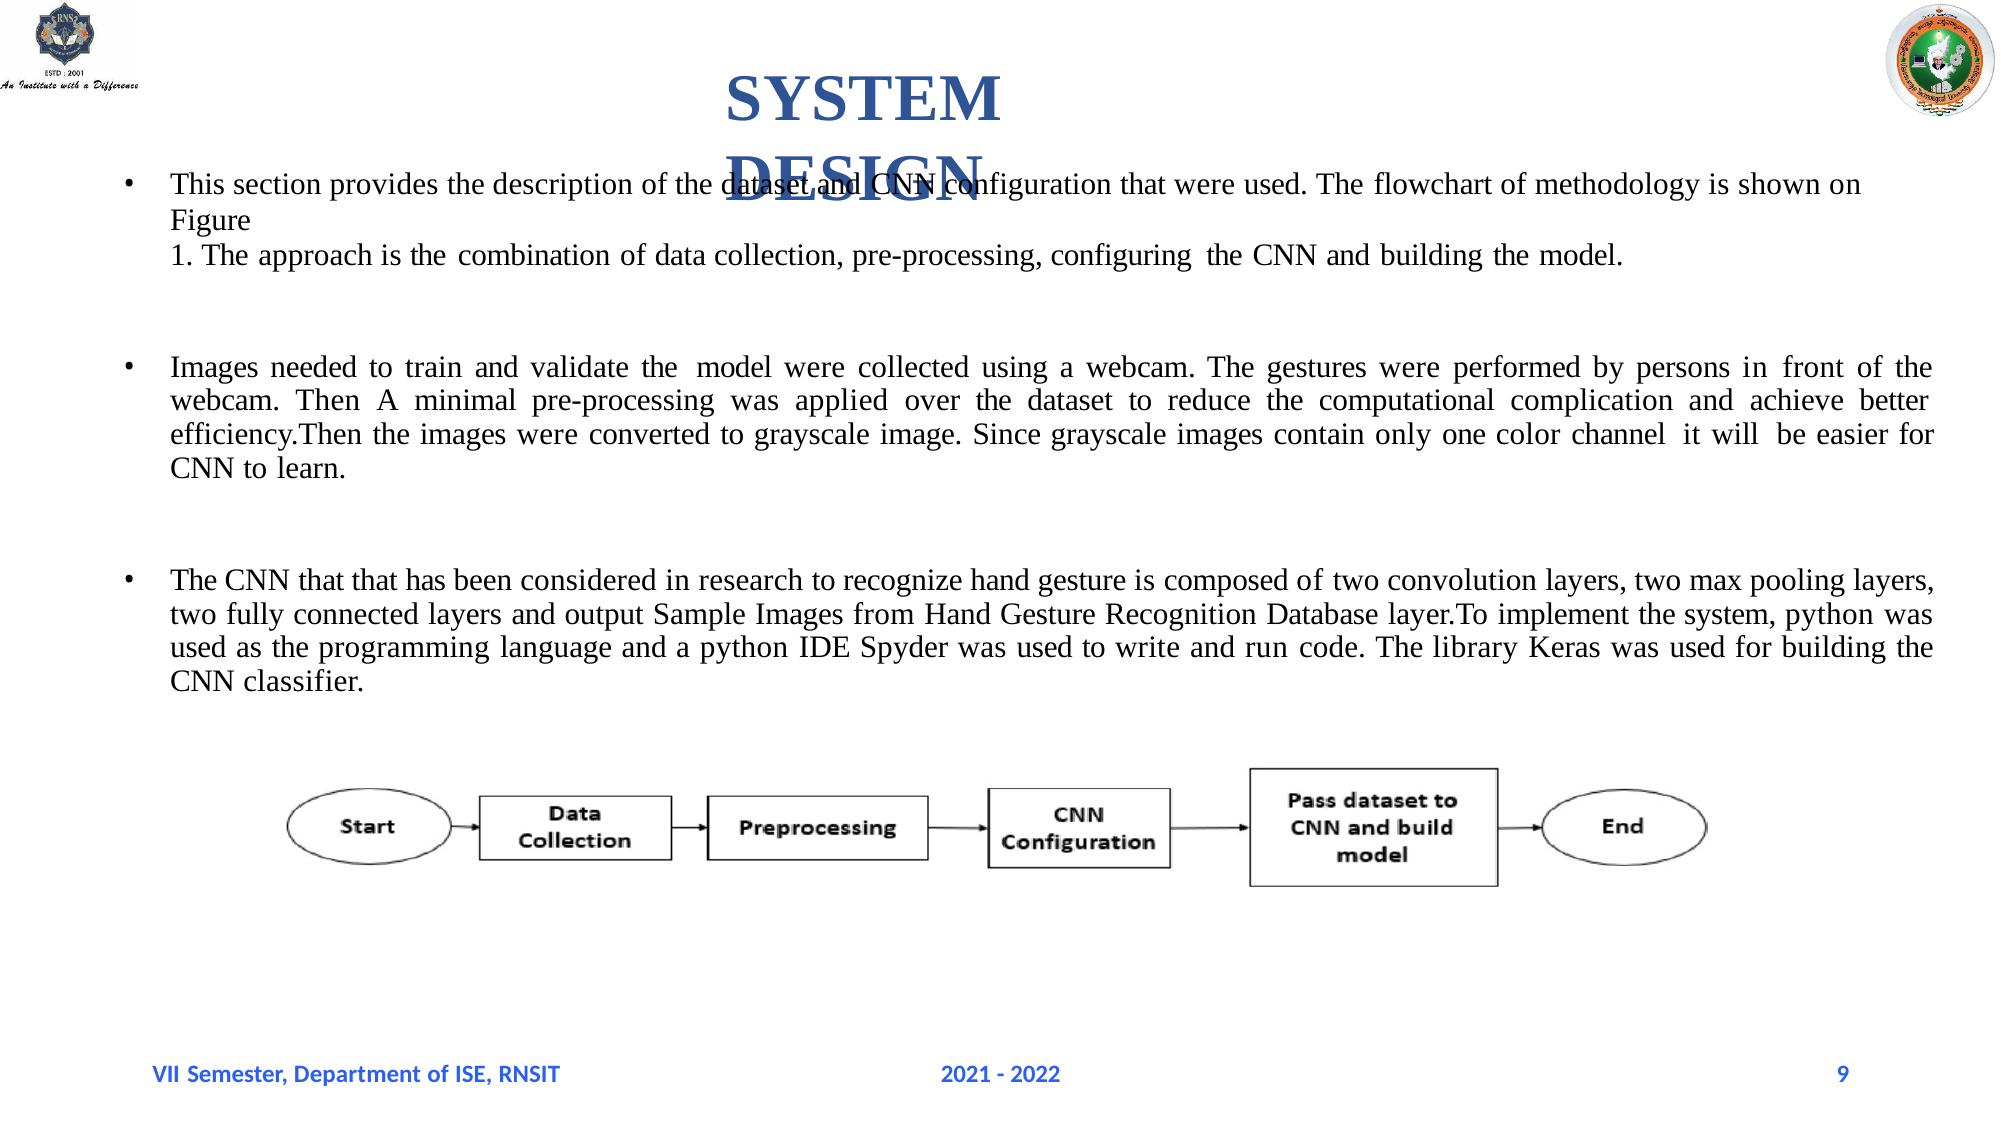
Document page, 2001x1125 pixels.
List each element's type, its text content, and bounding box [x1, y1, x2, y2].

picture [0, 0, 138, 91]
slide_number 2021 - 2022 [938, 1061, 1064, 1125]
picture [286, 767, 1708, 887]
text_box 9 [1830, 1061, 1856, 1088]
text_box VII Semester, Department of ISE, RNSIT [150, 1061, 564, 1088]
picture [1885, 3, 1995, 117]
text_box This section provides the description of the dataset and CNN configuration that were used. The flowchart of methodology is shown on Figure The approach is the combination of data collection, pre-processing, configuring the CNN and building the model. Images needed to train and validate the model were collected using a webcam. The gestures were performed by persons in front of the webcam. Then A minimal pre-processing was applied over the dataset to reduce the computational complication and achieve better efficiency.Then the images were converted to grayscale image. Since grayscale images contain only one color channel it will be easier for CNN to learn. The CNN that that has been considered in research to recognize hand gesture is composed of two convolution layers, two max pooling layers, two fully connected layers and output Sample Images from Hand Gesture Recognition Database layer.To implement the system, python was used as the programming language and a python IDE Spyder was used to write and run code. The library Keras was used for building the CNN classifier. [121, 163, 1945, 699]
title SYSTEM DESIGN [723, 51, 1277, 163]
